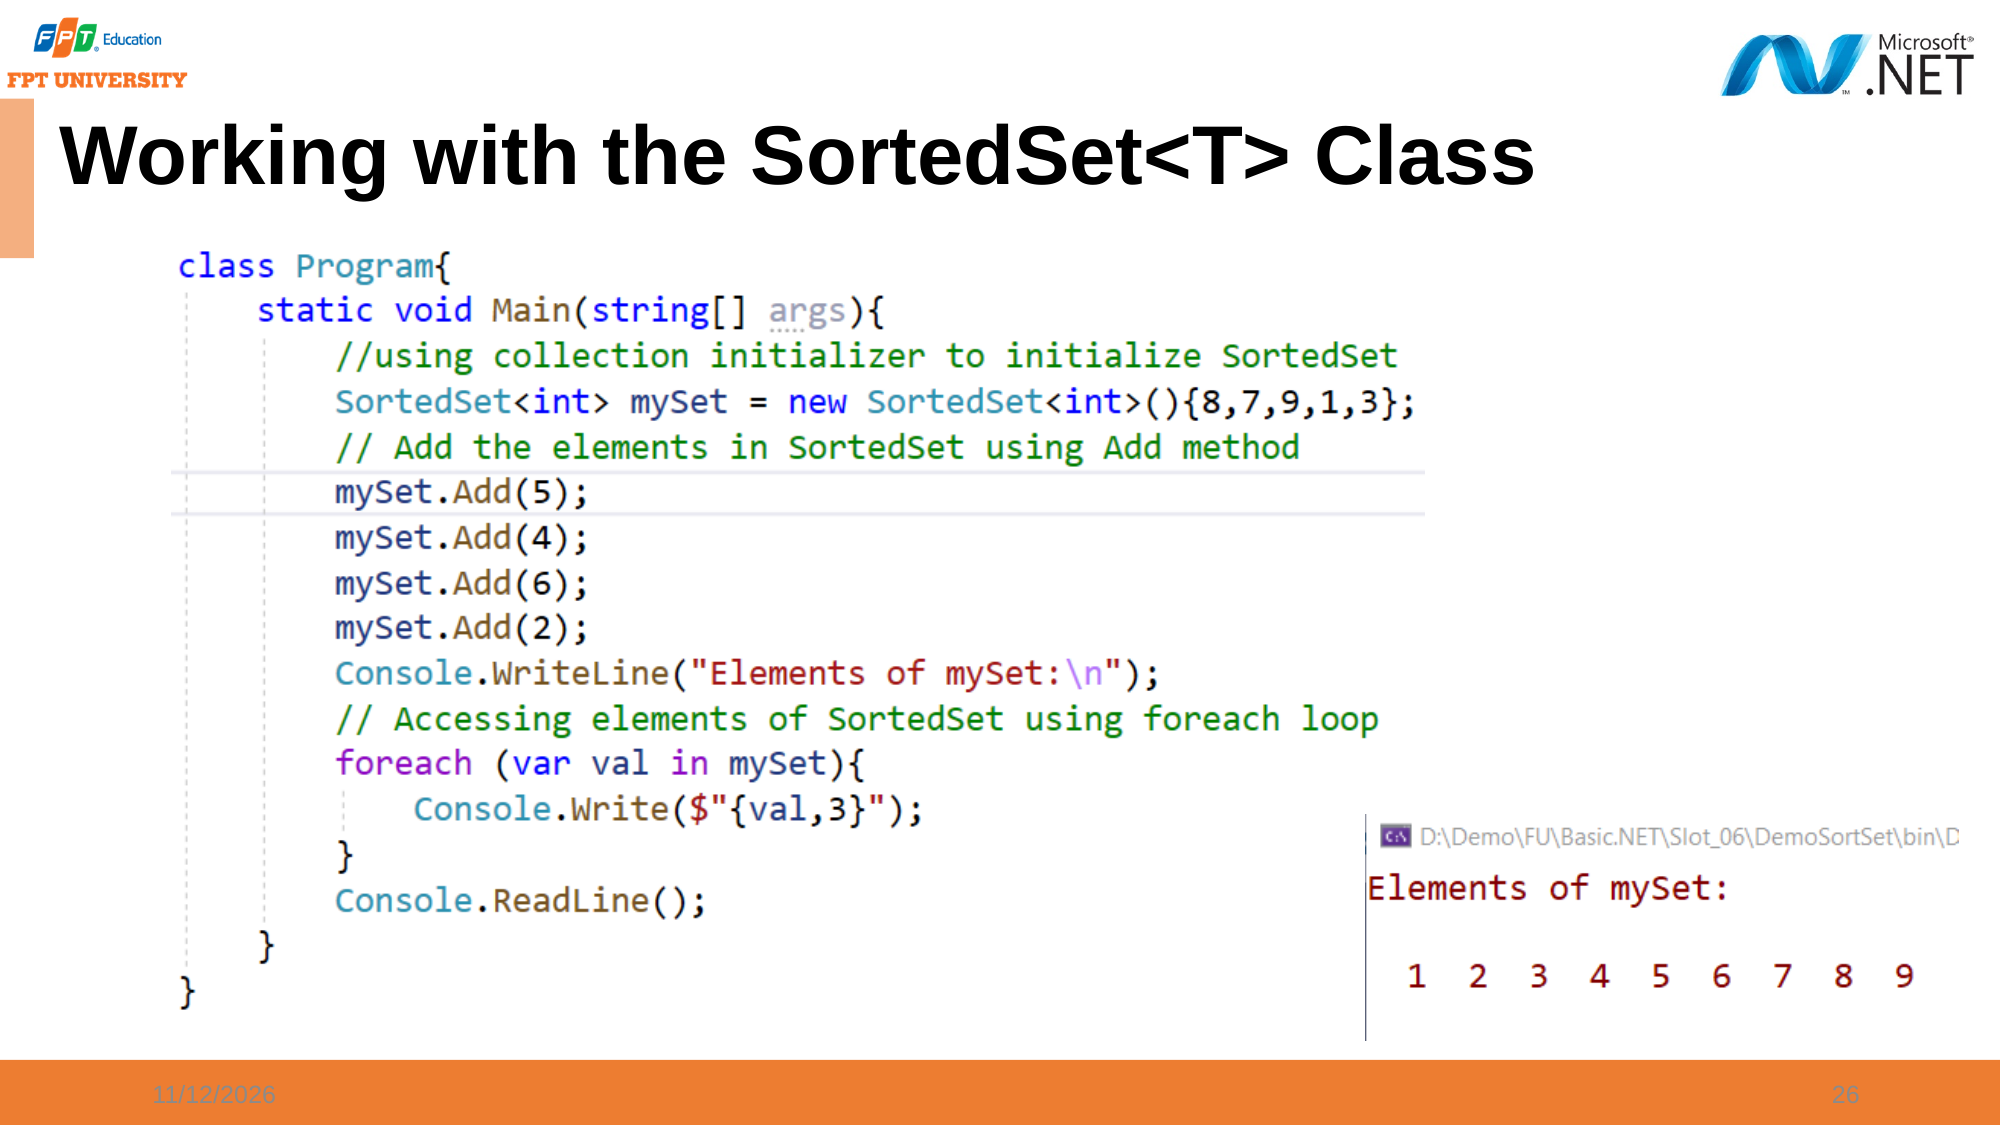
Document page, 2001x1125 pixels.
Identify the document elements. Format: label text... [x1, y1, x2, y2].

title Working with the SortedSet<T> Class [44, 119, 1595, 202]
picture [0, 3, 194, 98]
slide_number 26 [1424, 1063, 1875, 1123]
picture [171, 241, 1959, 1041]
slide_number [137, 1063, 588, 1123]
picture [1685, 0, 2001, 129]
